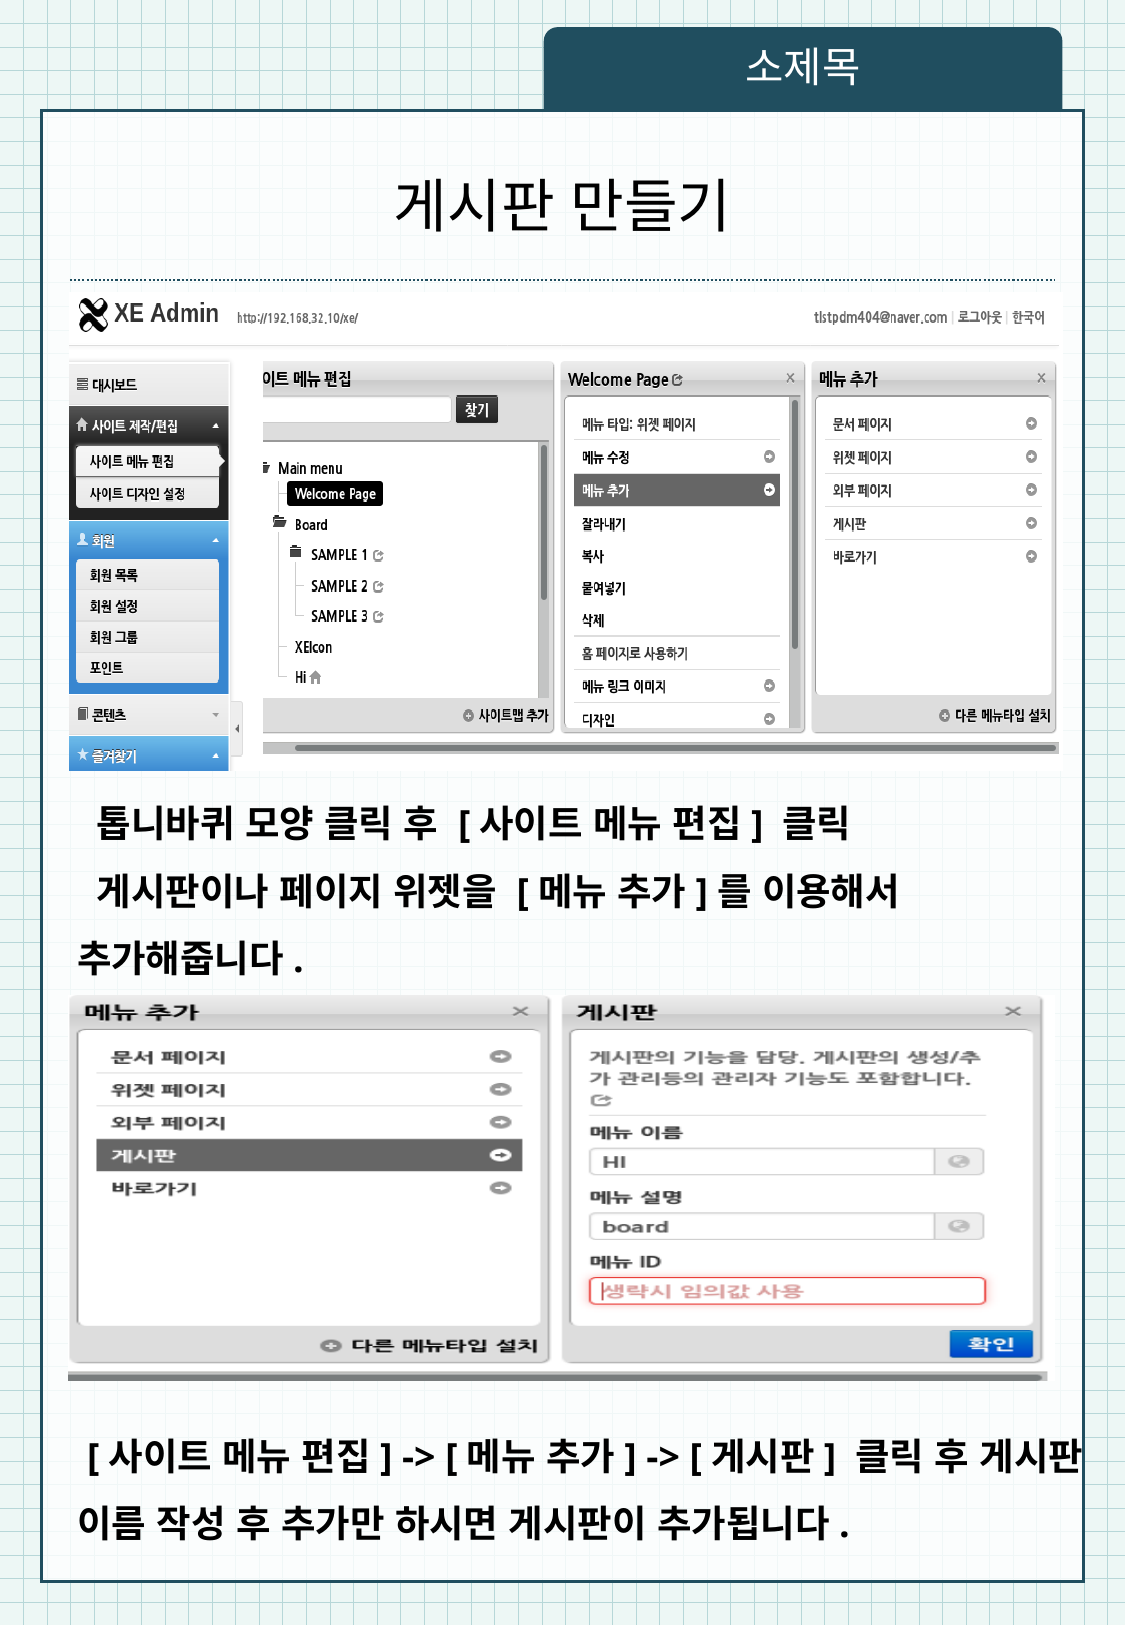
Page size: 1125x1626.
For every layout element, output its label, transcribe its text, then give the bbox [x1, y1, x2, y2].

text_box [사이트 메뉴 편집] -> [메뉴 추가] -> [게시판] 클릭 후 게시판 이름 작성 후 추가만 하시면 게시판이 추가됩니다. [62, 1403, 1105, 1553]
picture [69, 292, 1063, 771]
text_box [41, 109, 1084, 1582]
title 게시판 만들기 [77, 150, 1048, 268]
text_box 소제목 [560, 35, 1046, 103]
text_box 톱니바퀴 모양 클릭 후 [사이트 메뉴 편집] 클릭 게시판이나 페이지 위젯을 [메뉴 추가]를 이용해서 추가해줍니다. [62, 770, 1055, 988]
text_box [542, 26, 1064, 112]
picture [67, 995, 1055, 1381]
